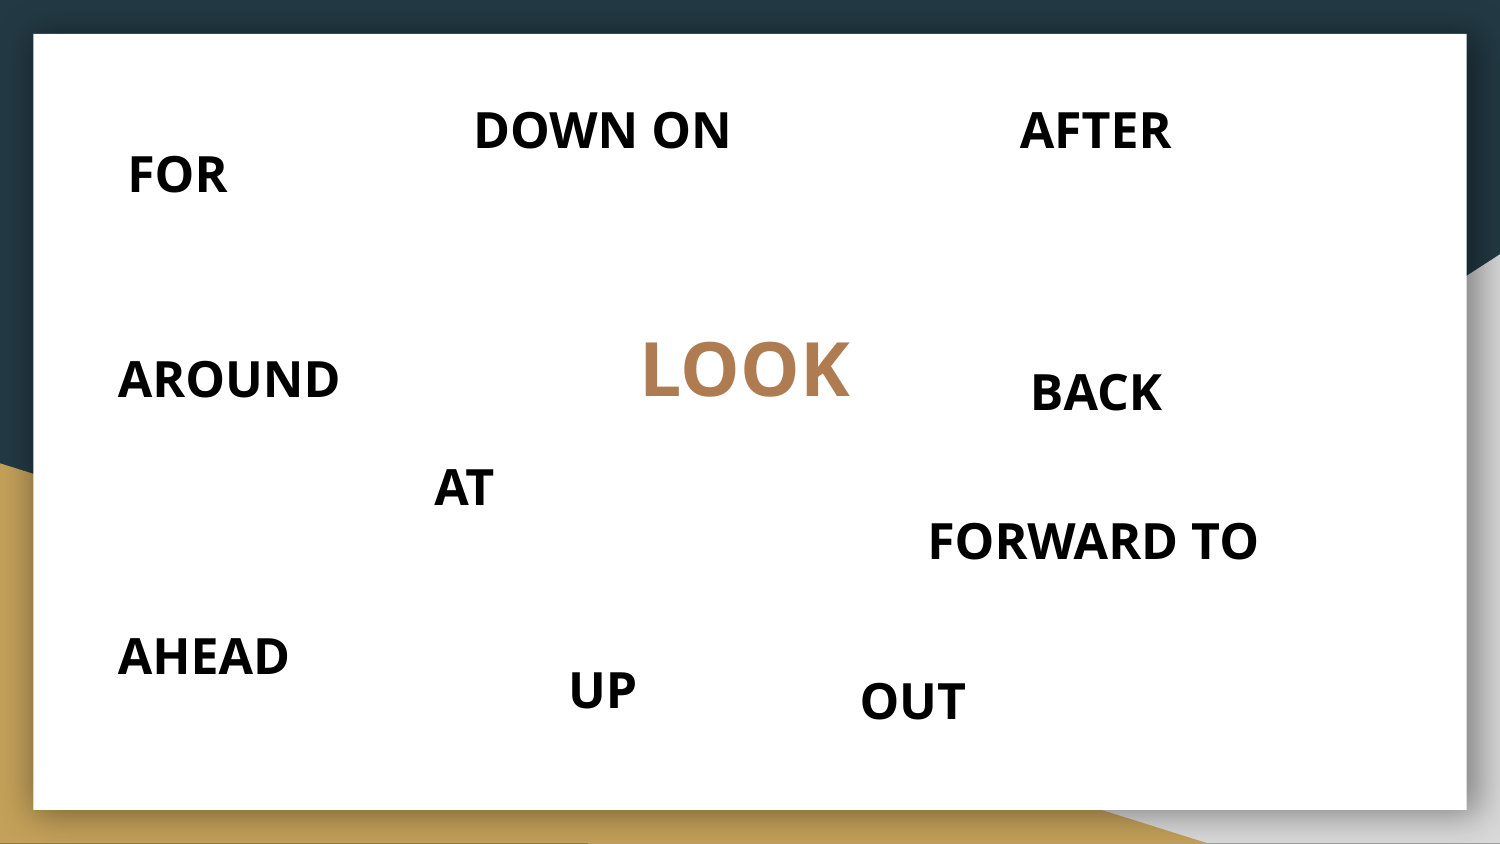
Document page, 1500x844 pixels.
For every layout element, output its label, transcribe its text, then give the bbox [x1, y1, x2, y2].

text_box FOR [112, 127, 529, 245]
text_box AFTER [1004, 83, 1422, 201]
text_box AROUND [102, 332, 520, 450]
text_box UP [553, 643, 970, 760]
title LOOK [624, 306, 910, 441]
text_box OUT [844, 654, 1262, 771]
text_box DOWN ON [458, 83, 875, 201]
text_box AT [419, 440, 836, 558]
text_box AHEAD [102, 609, 520, 727]
text_box FORWARD TO [912, 494, 1329, 611]
text_box BACK [1014, 345, 1432, 462]
